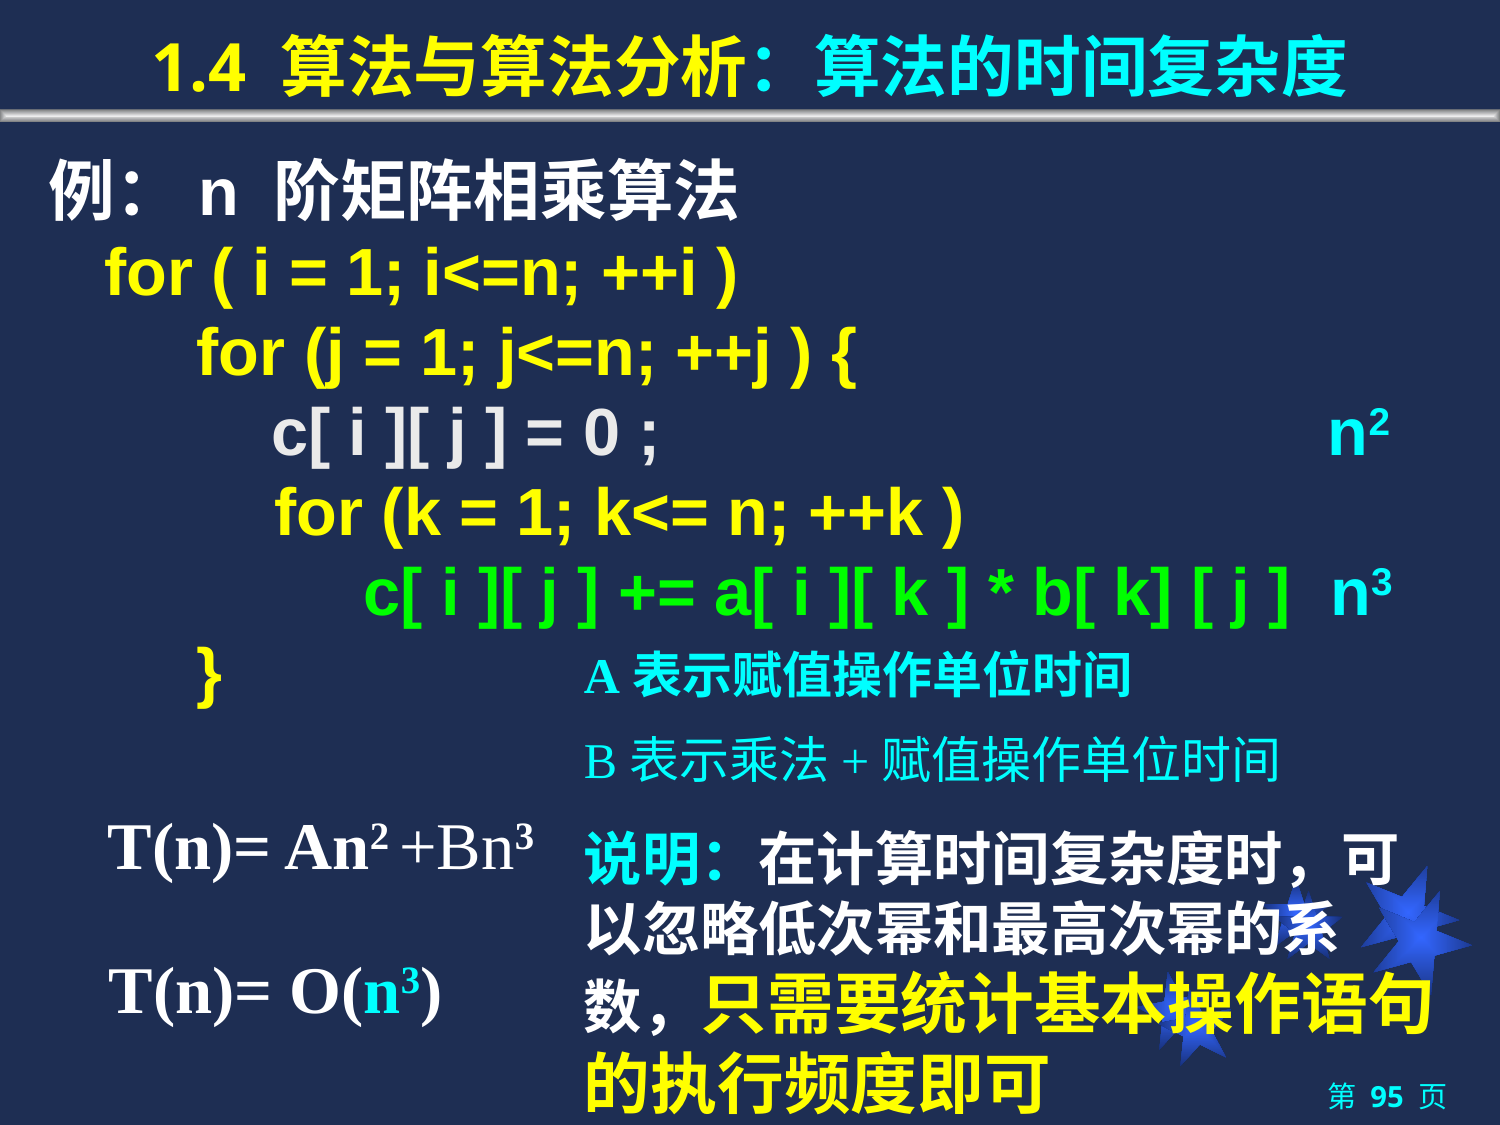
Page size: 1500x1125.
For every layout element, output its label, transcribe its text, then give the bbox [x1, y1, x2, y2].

text_box A表示赋值操作单位时间 B表示乘法+赋值操作单位时间 说明：在计算时间复杂度时，可以忽略低次幂和最高次幂的系数，只需要统计基本操作语句的执行频度即可 [569, 636, 1470, 1125]
text_box T(n)= An2 +Bn3 [93, 787, 550, 891]
title 1.4 算法与算法分析：算法的时间复杂度 [0, 0, 1500, 113]
list 例：n 阶矩阵相乘算法 for ( i = 1; i<=n; ++i ) for (j = 1; j<=n; ++j ) { c[ i ][ j ] = 0 ; n2 for (k = 1; k<= n; ++k ) c[ i ][ j ] += a[ i ][ k ] * b[ k] [ j ] n3 } [33, 141, 1470, 755]
text_box T(n)= O(n3) [94, 931, 491, 1035]
